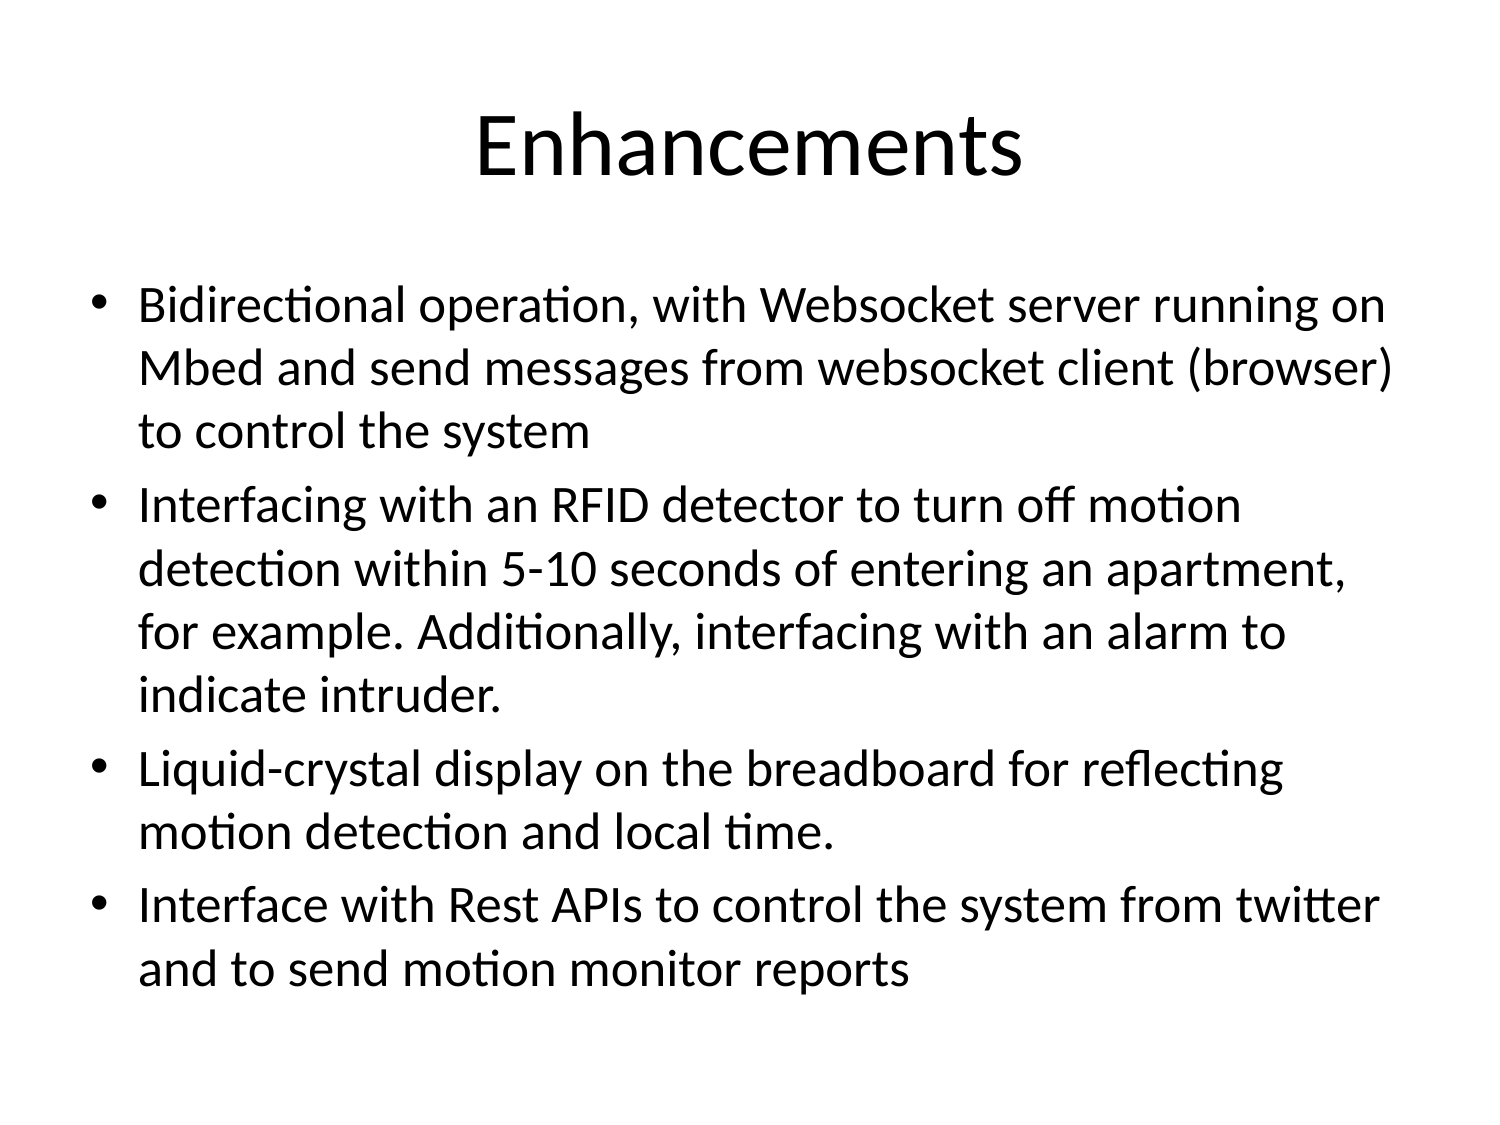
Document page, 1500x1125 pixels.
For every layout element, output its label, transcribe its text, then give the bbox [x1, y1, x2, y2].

title Enhancements [75, 45, 1425, 233]
list Bidirectional operation, with Websocket server running on Mbed and send messages from websocket client (browser) to control the system Interfacing with an RFID detector to turn off motion detection within 5-10 seconds of entering an apartment, for example. Additionally, interfacing with an alarm to indicate intruder. Liquid-crystal display on the breadboard for reflecting motion detection and local time. Interface with Rest APIs to control the system from twitter and to send motion monitor reports [75, 262, 1425, 1005]
